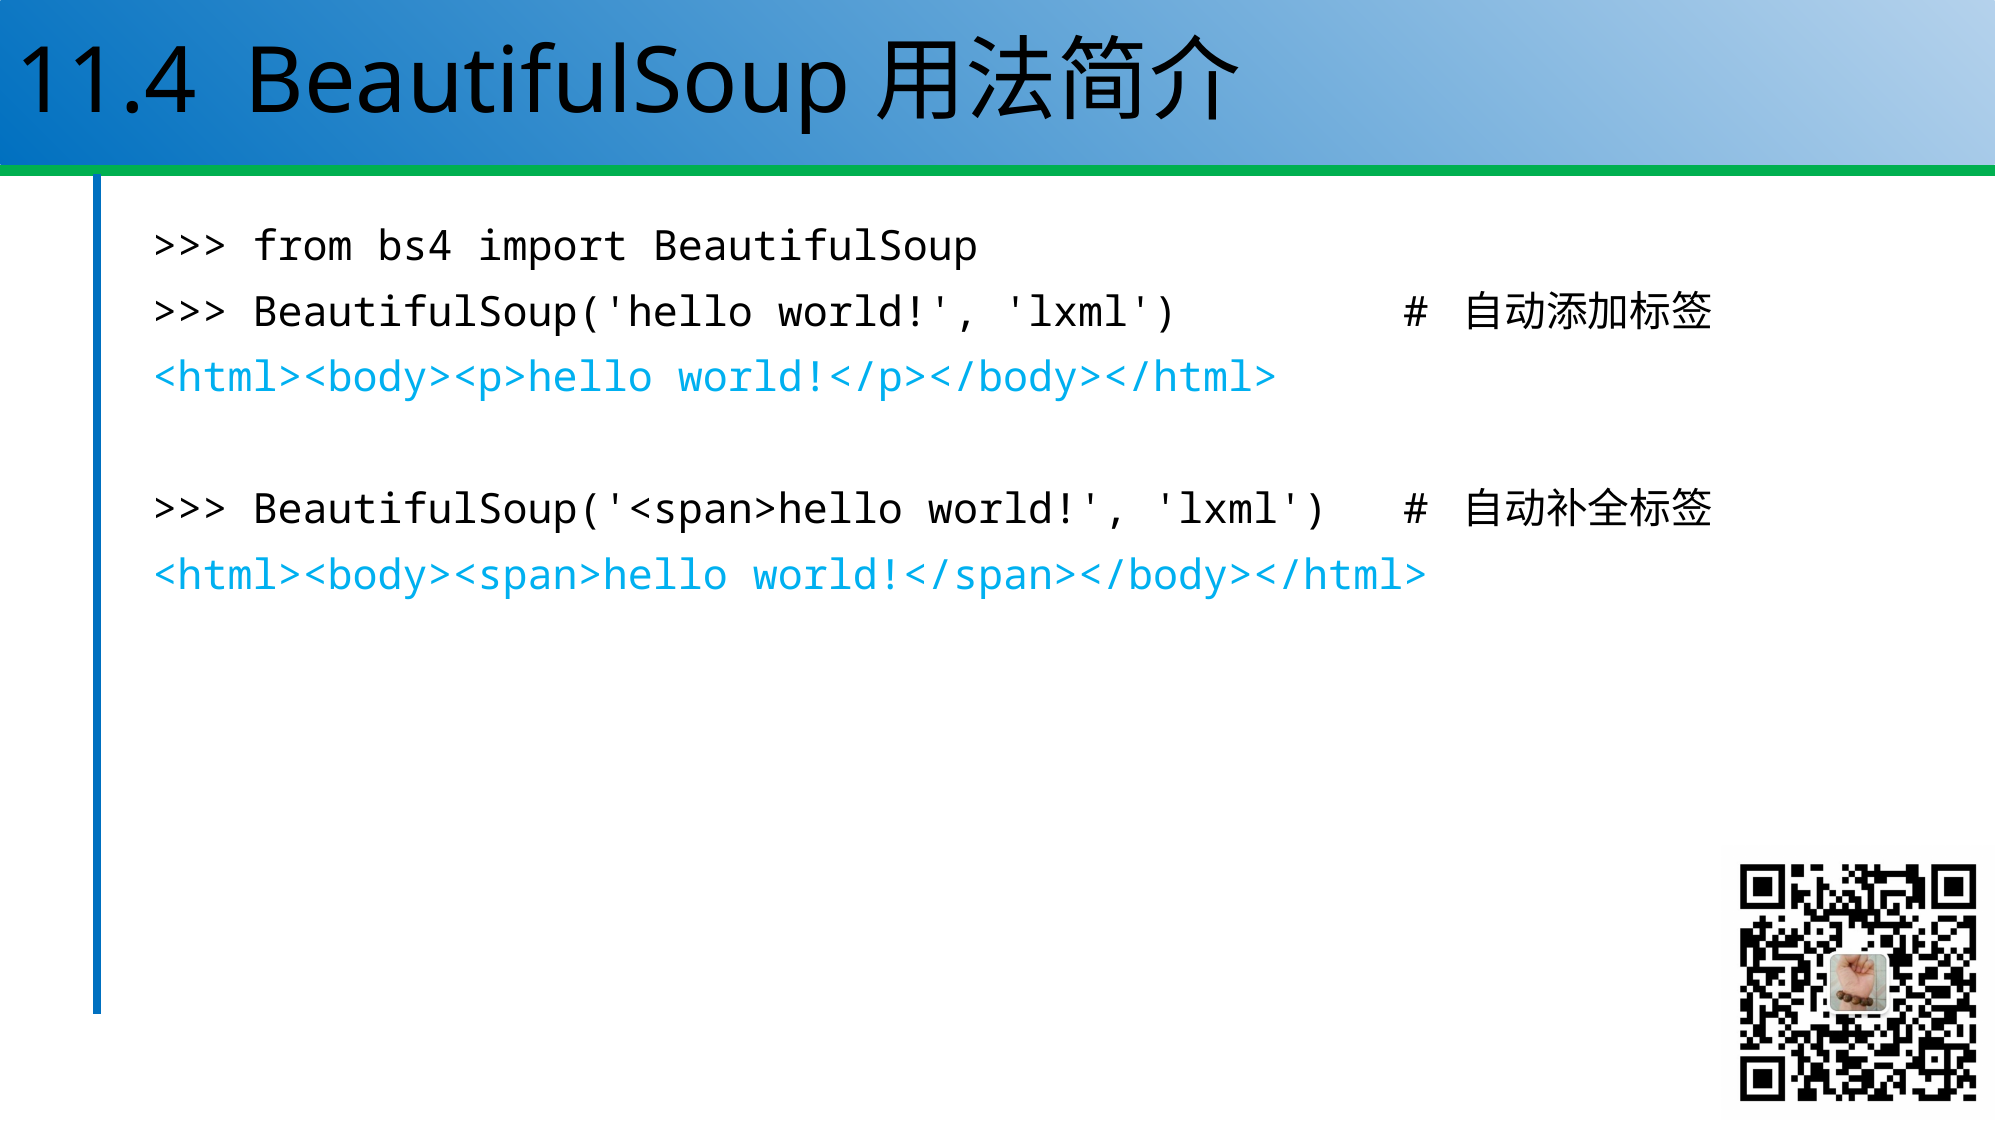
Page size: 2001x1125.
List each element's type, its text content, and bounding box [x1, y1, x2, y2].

slide_number [1412, 1042, 1863, 1103]
list >>> from bs4 import BeautifulSoup >>> BeautifulSoup('hello world!', 'lxml') # 自动添加标签 <html><body><p>hello world!</p></body></html> >>> BeautifulSoup('<span>hello world!', 'lxml') # 自动补全标签 <html><body><span>hello world!</span></body></html> [137, 216, 1863, 978]
title 11.4 BeautifulSoup用法简介 [0, 0, 1995, 165]
picture [1721, 845, 1995, 1120]
